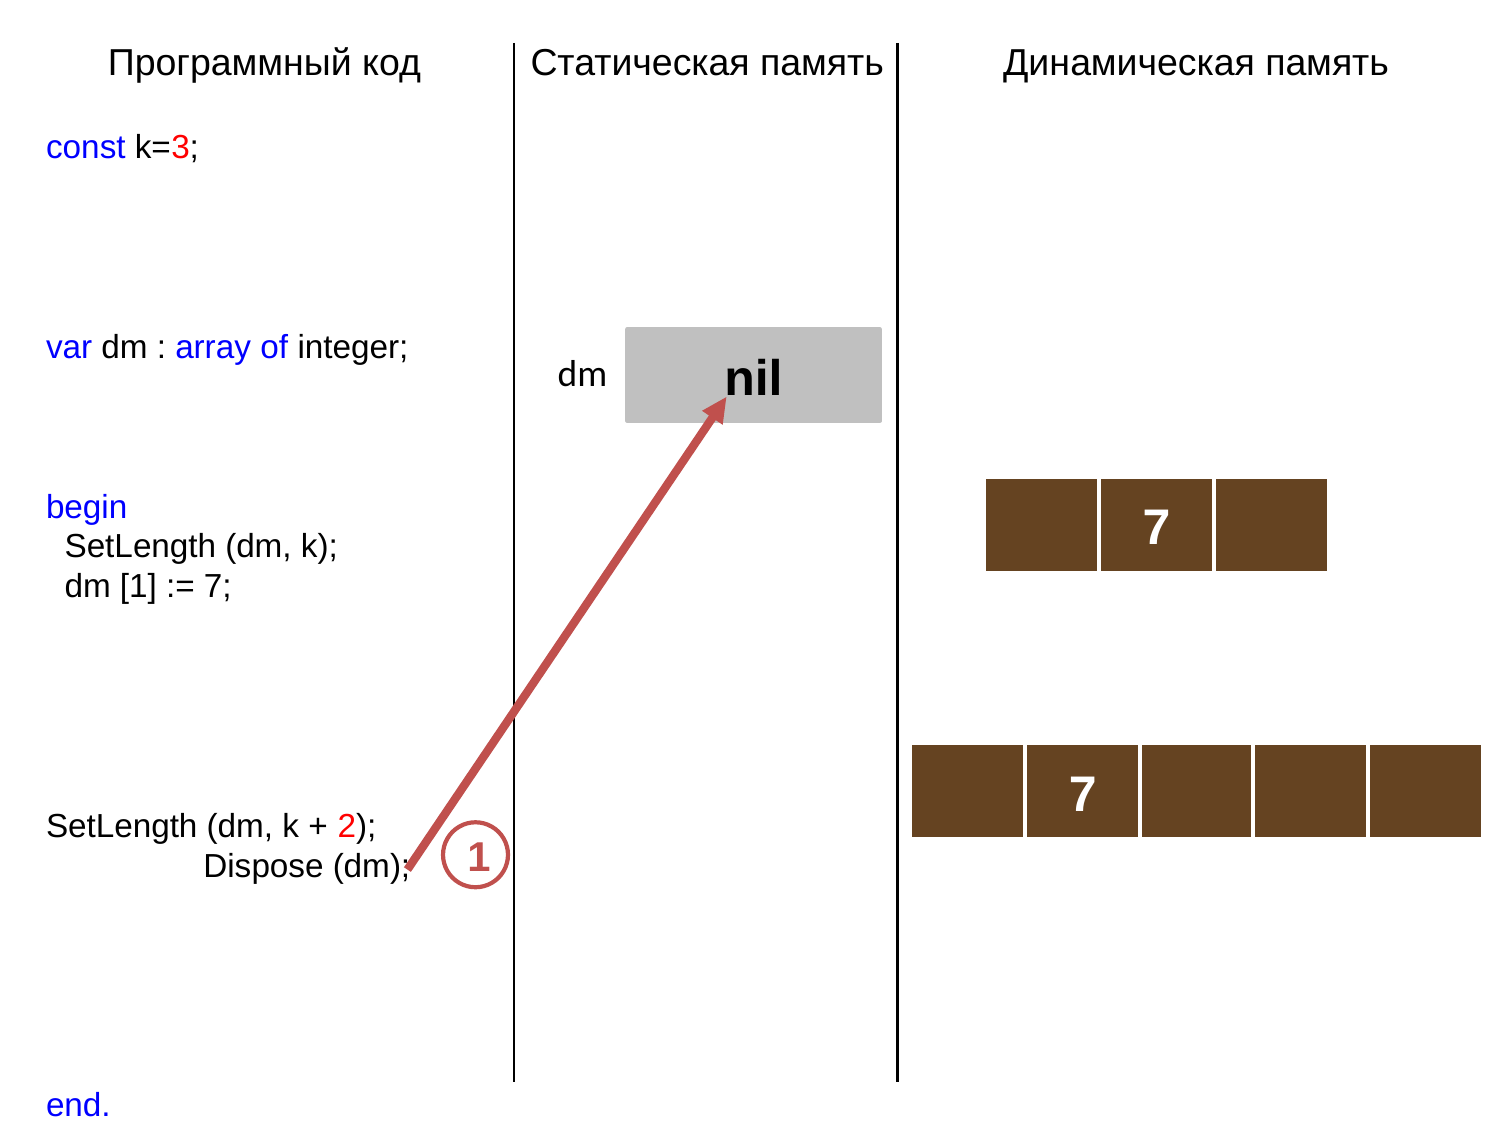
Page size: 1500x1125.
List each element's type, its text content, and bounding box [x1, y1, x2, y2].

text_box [909, 742, 1483, 840]
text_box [542, 329, 881, 426]
text_box Динамическая память [988, 30, 1405, 91]
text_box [407, 396, 727, 870]
text_box Статическая память [515, 30, 900, 91]
text_box 1 [449, 878, 502, 890]
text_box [983, 476, 1329, 574]
text_box Программный код [93, 30, 437, 91]
text_box const k=3; var dm : array of integer; begin SetLength (dm, k); dm [1] := 7; SetLength (dm, k + 2); Dispose (dm); end. [31, 78, 426, 1125]
